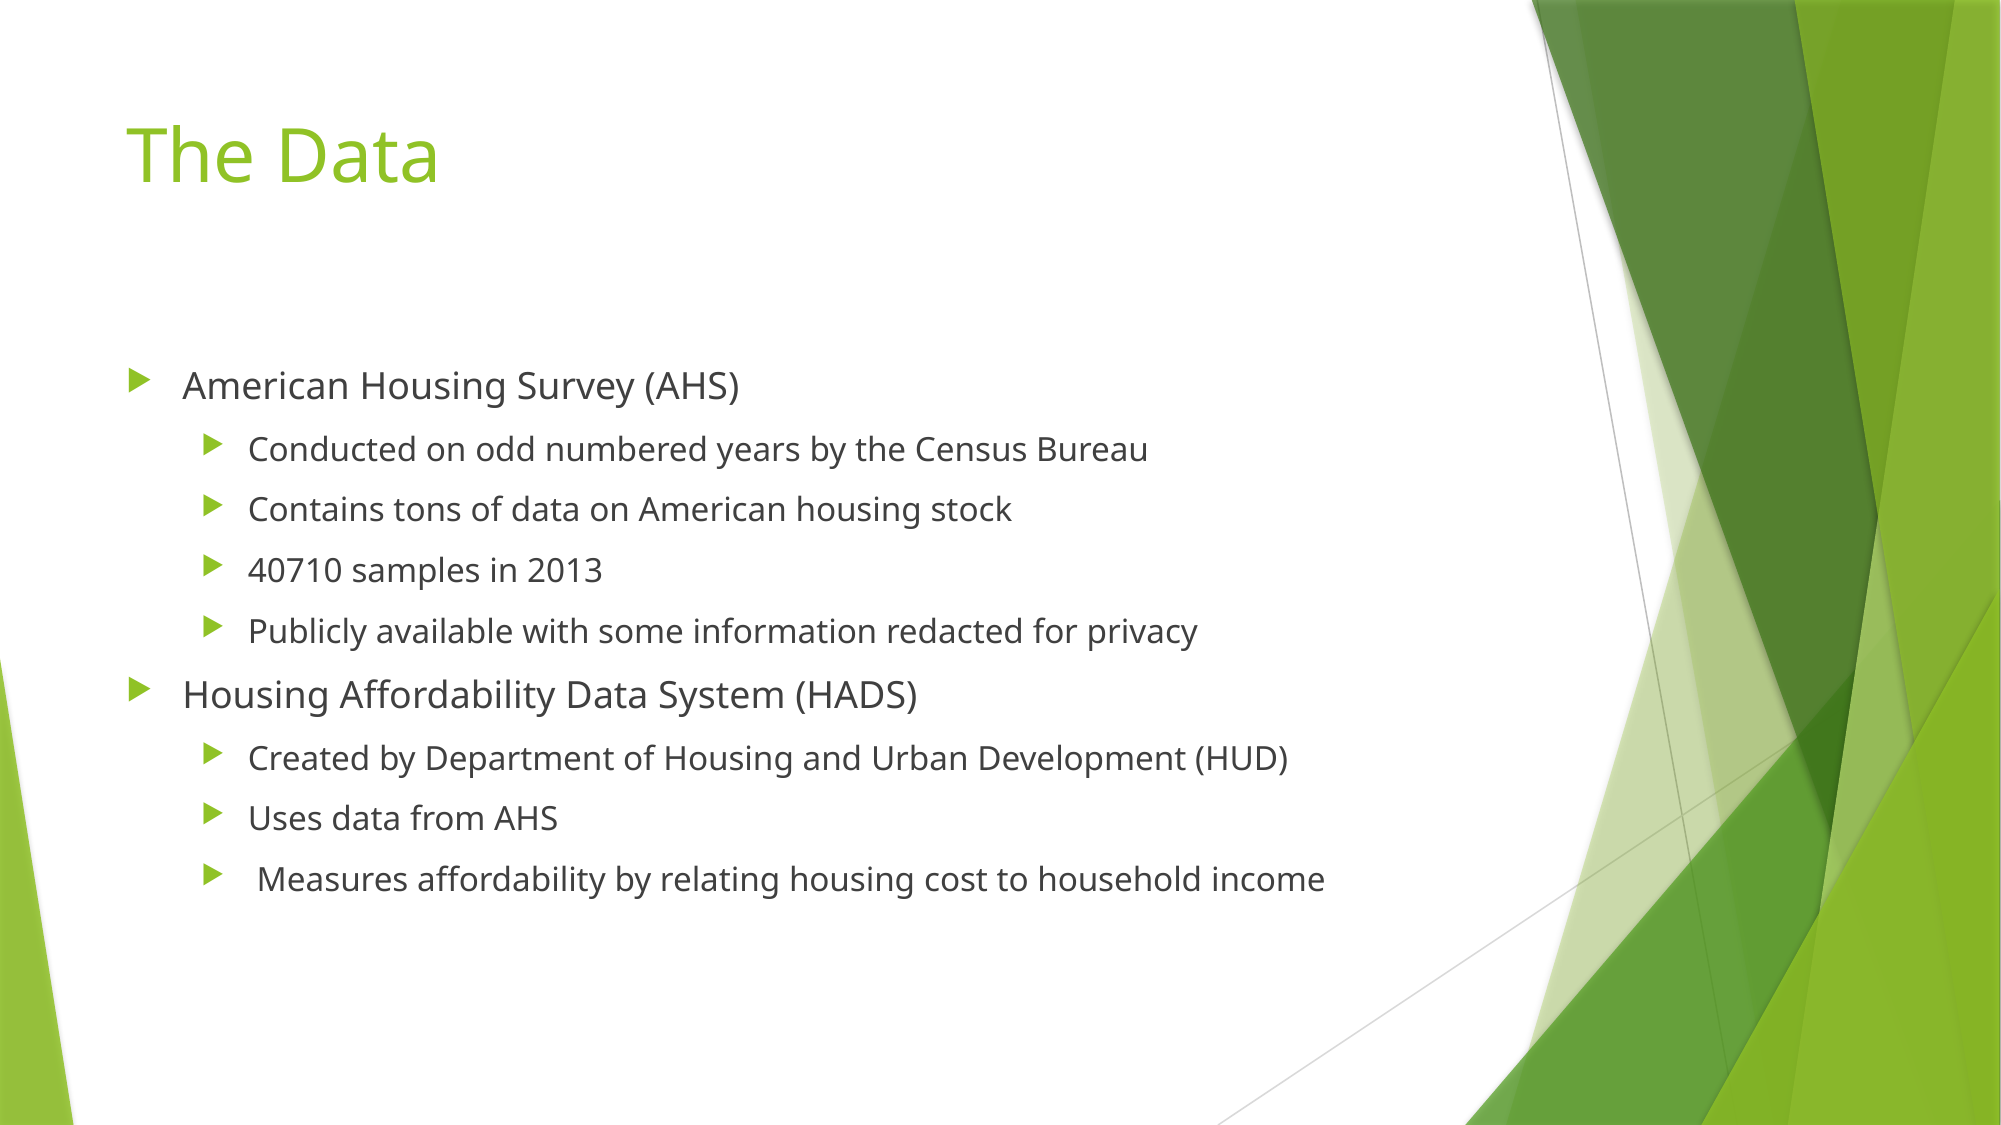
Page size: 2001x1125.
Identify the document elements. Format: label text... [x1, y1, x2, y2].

title The Data [111, 99, 1522, 317]
list American Housing Survey (AHS) Conducted on odd numbered years by the Census Bureau Contains tons of data on American housing stock 40710 samples in 2013 Publicly available with some information redacted for privacy Housing Affordability Data System (HADS) Created by Department of Housing and Urban Development (HUD) Uses data from AHS Measures affordability by relating housing cost to household income [111, 354, 1522, 992]
